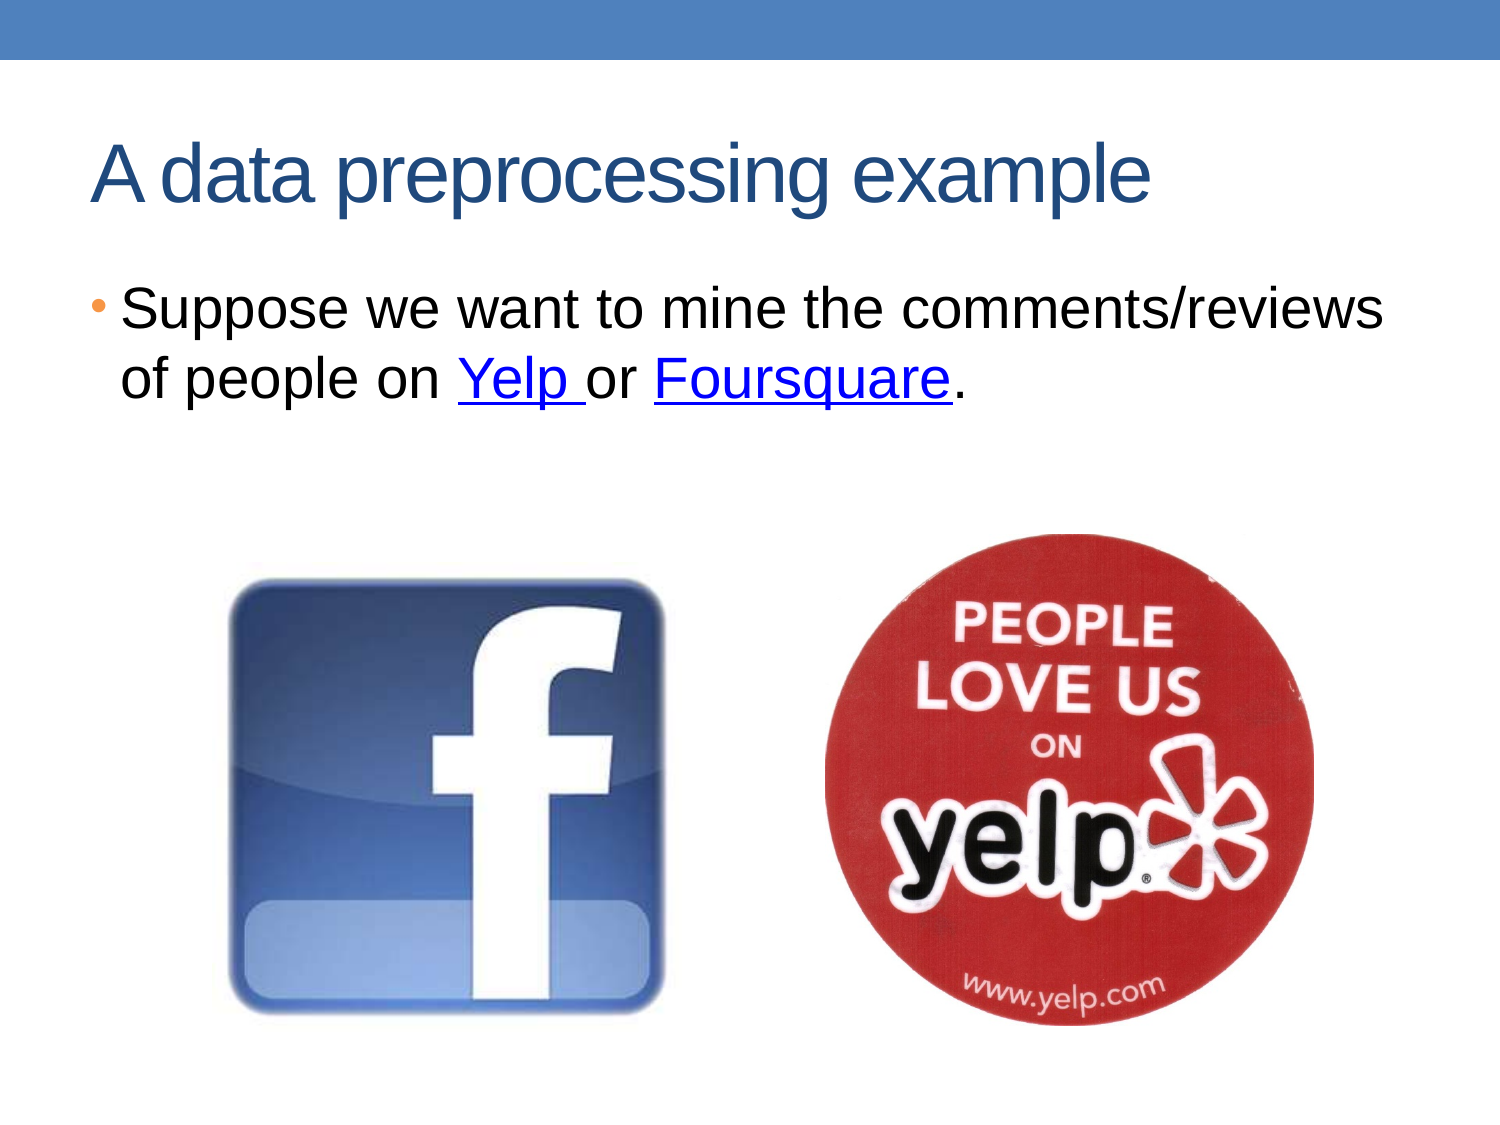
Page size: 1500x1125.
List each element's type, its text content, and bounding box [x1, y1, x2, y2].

picture [824, 534, 1314, 1027]
picture [212, 562, 682, 1032]
list Suppose we want to mine the comments/reviews of people on Yelp or Foursquare. [75, 262, 1425, 1063]
title A data preprocessing example [75, 87, 1425, 250]
